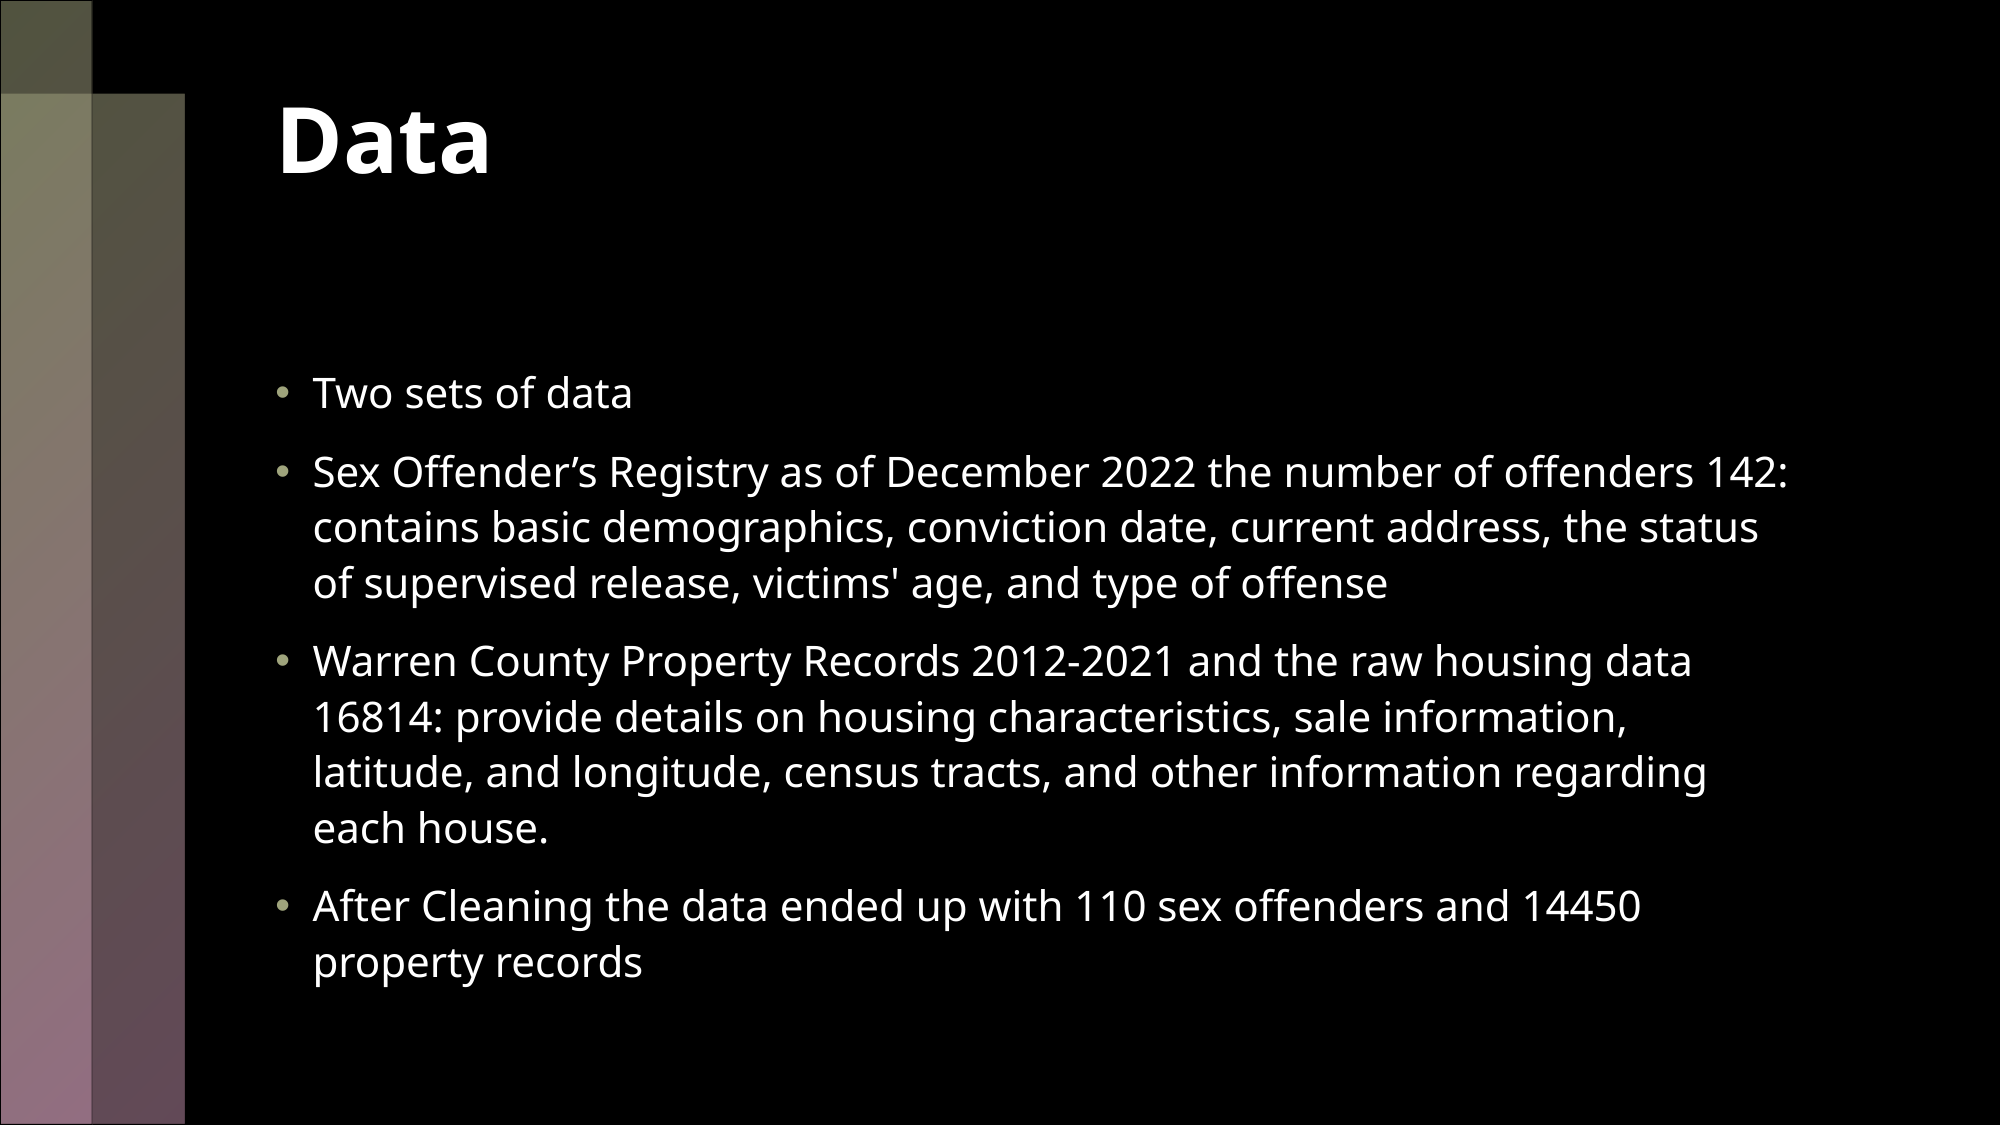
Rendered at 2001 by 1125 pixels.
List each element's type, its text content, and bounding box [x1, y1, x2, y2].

list Two sets of data Sex Offender’s Registry as of December 2022 the number of offenders 142: contains basic demographics, conviction date, current address, the status of supervised release, victims' age, and type of offense Warren County Property Records 2012-2021 and the raw housing data 16814: provide details on housing characteristics, sale information, latitude, and longitude, census tracts, and other information regarding each house. After Cleaning the data ended up with 110 sex offenders and 14450 property records [260, 354, 1817, 999]
title Data [260, 74, 1817, 329]
